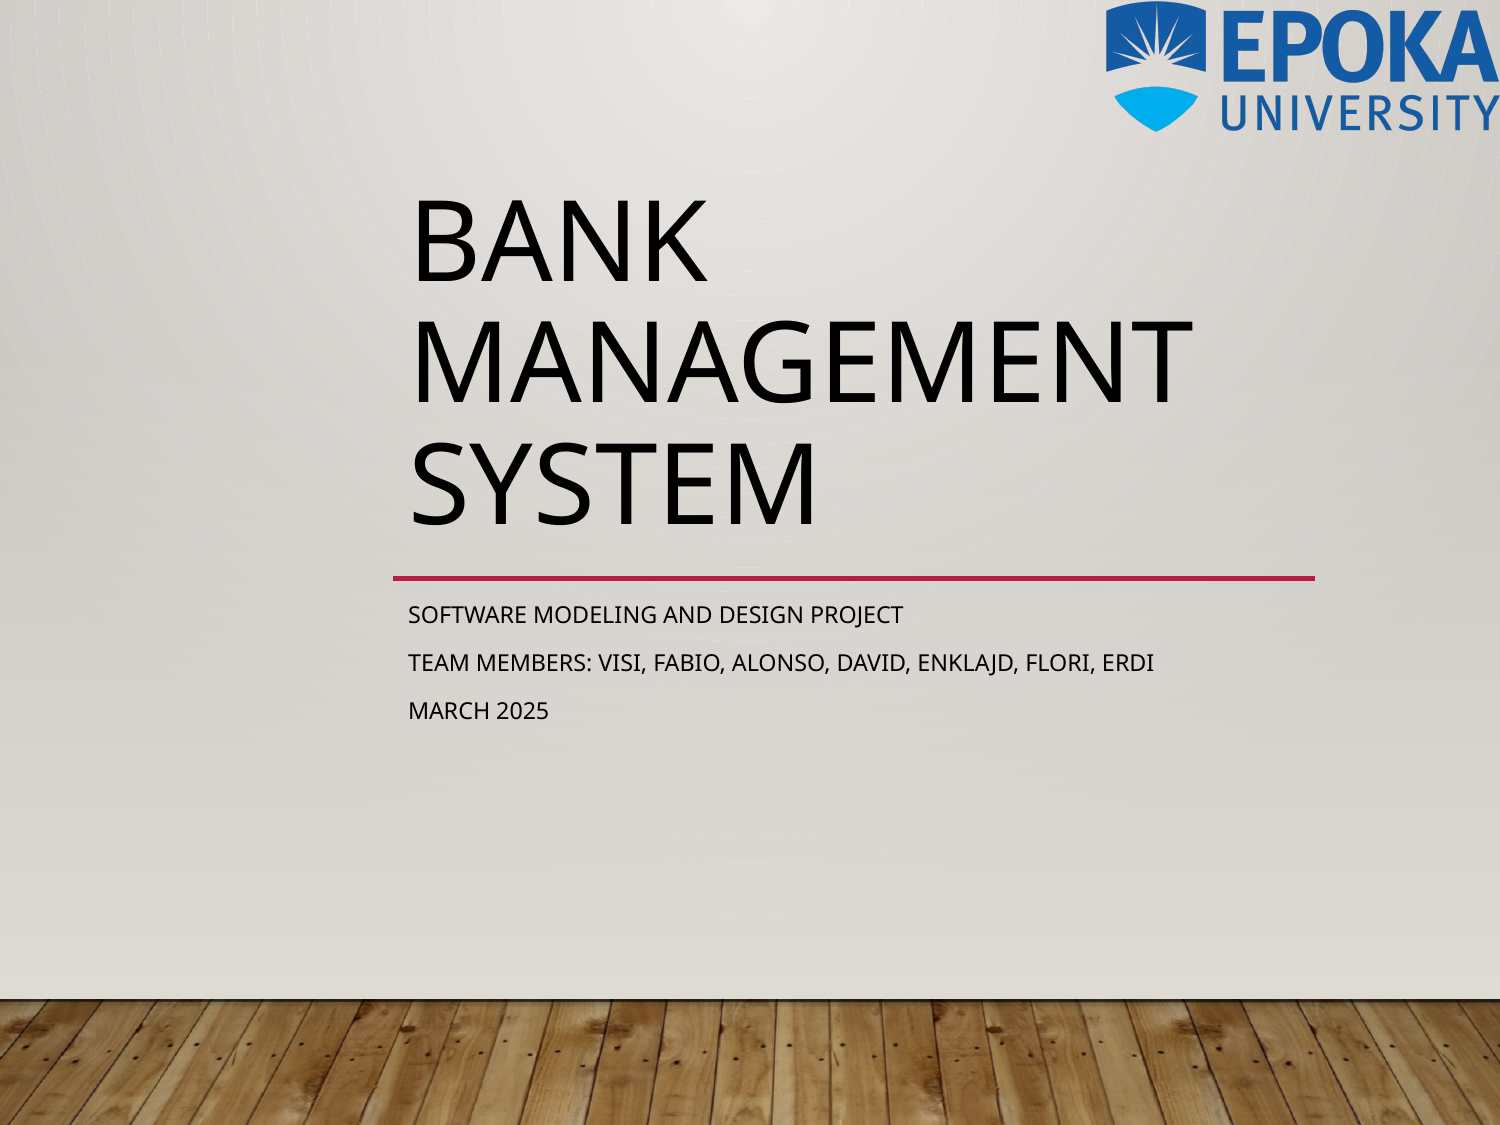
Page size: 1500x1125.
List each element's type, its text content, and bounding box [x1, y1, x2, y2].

title Bank Management System [393, 131, 1315, 549]
picture [1106, 0, 1500, 132]
picture [0, 999, 1500, 1125]
subtitle Software Modeling and Design Project Team Members: Visi, Fabio, Alonso, David, Enklajd, Flori, Erdi March 2025 [393, 579, 1315, 740]
